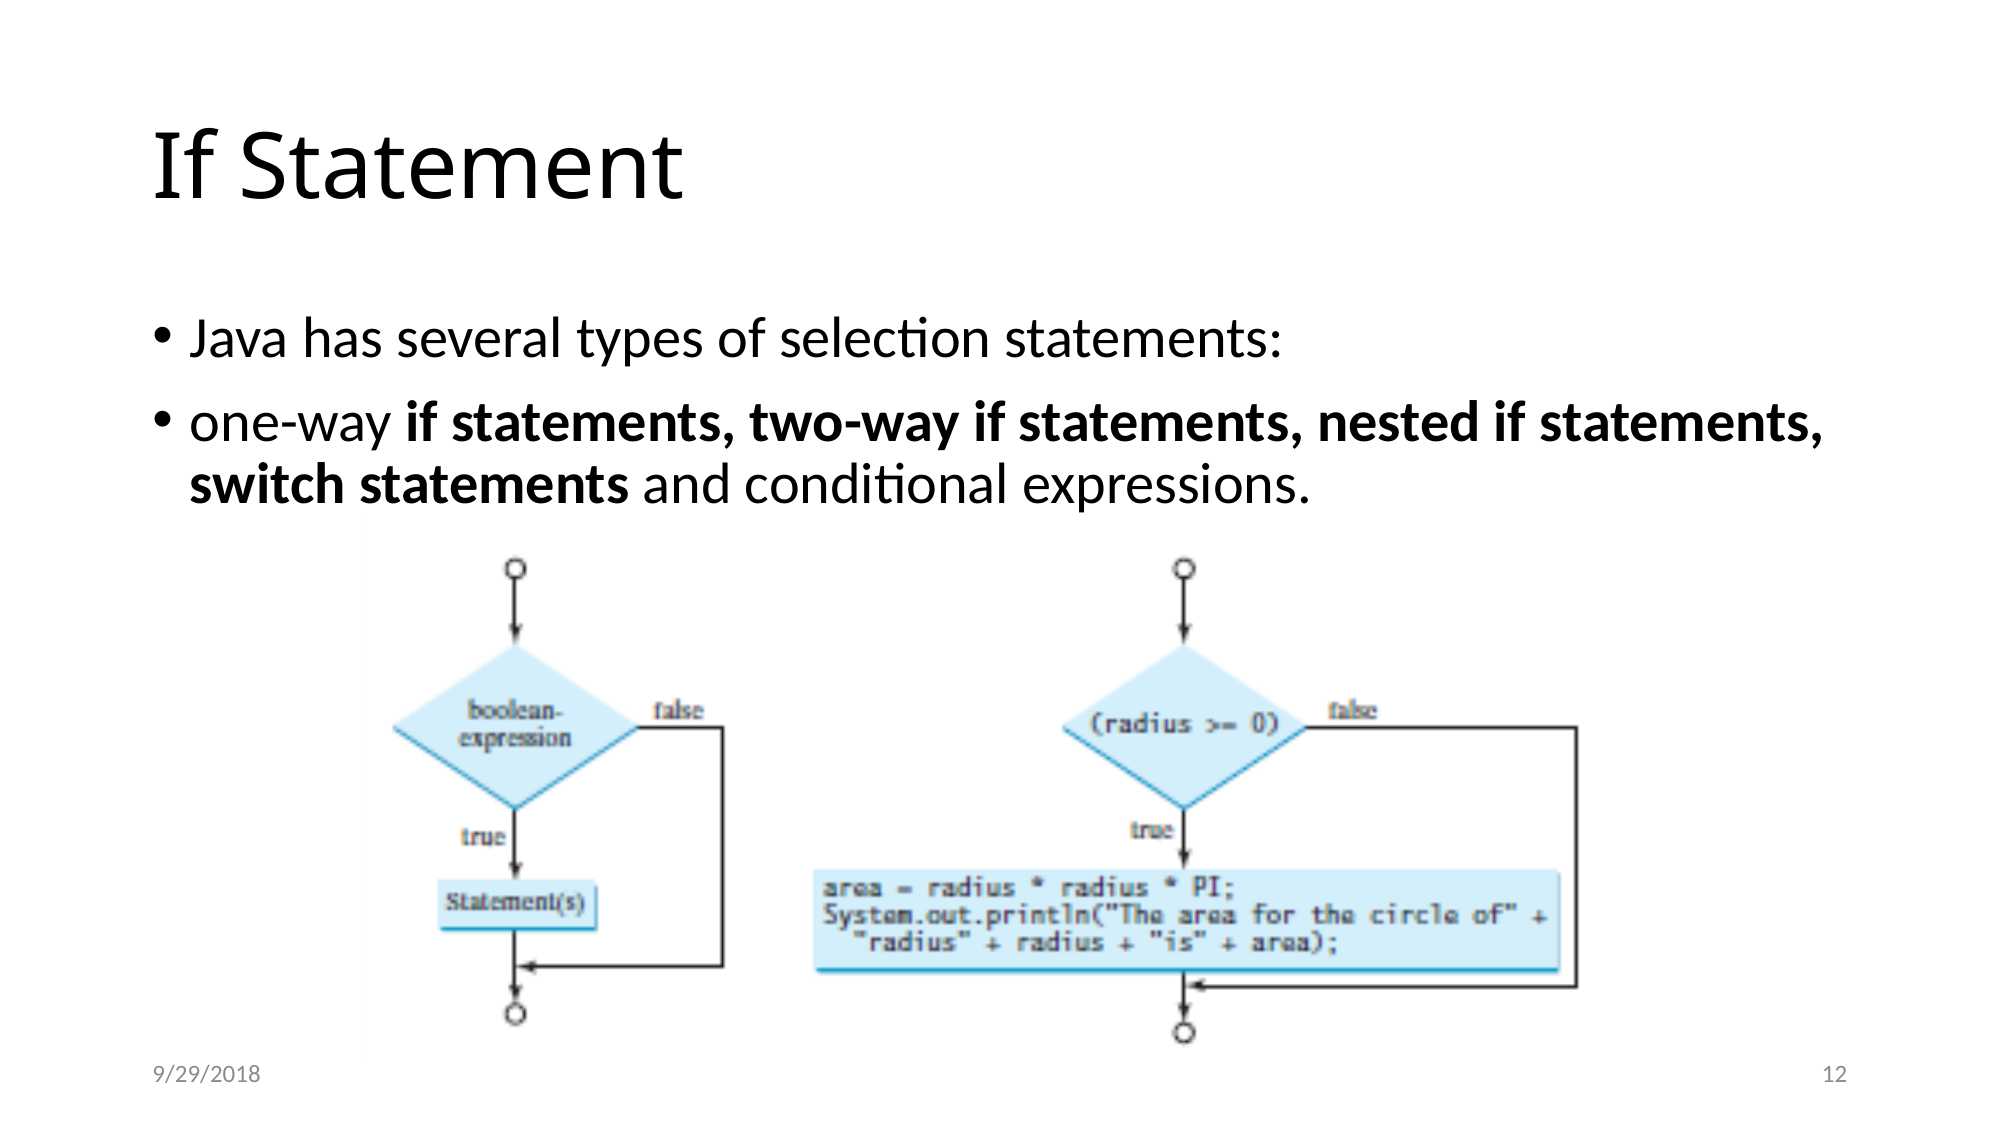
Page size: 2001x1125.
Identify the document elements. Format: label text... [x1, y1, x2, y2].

title If Statement [137, 59, 1863, 278]
slide_number 12 [1412, 1042, 1863, 1103]
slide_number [137, 1042, 588, 1103]
list Java has several types of selection statements: one-way if statements, two-way if statements, nested if statements, switch statements and conditional expressions. [137, 299, 1863, 1014]
picture [360, 519, 1627, 1058]
